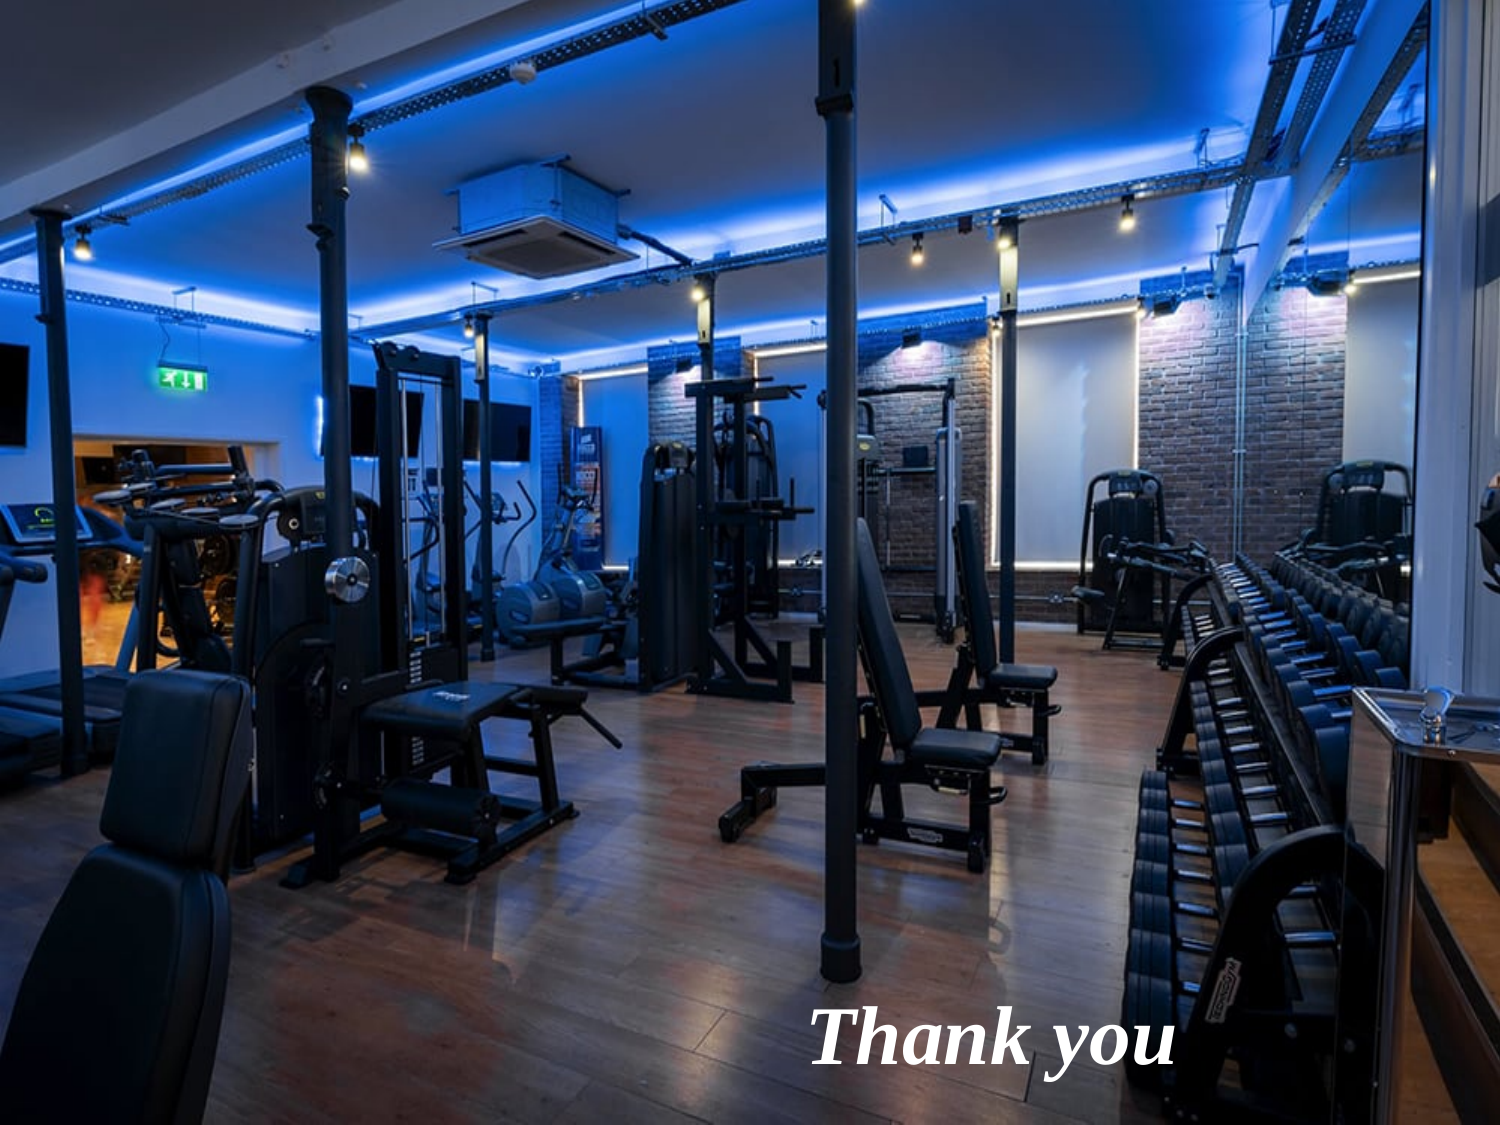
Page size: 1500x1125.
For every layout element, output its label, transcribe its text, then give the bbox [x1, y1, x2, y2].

picture [0, 0, 1500, 1125]
title Thank you [0, 937, 1193, 1125]
